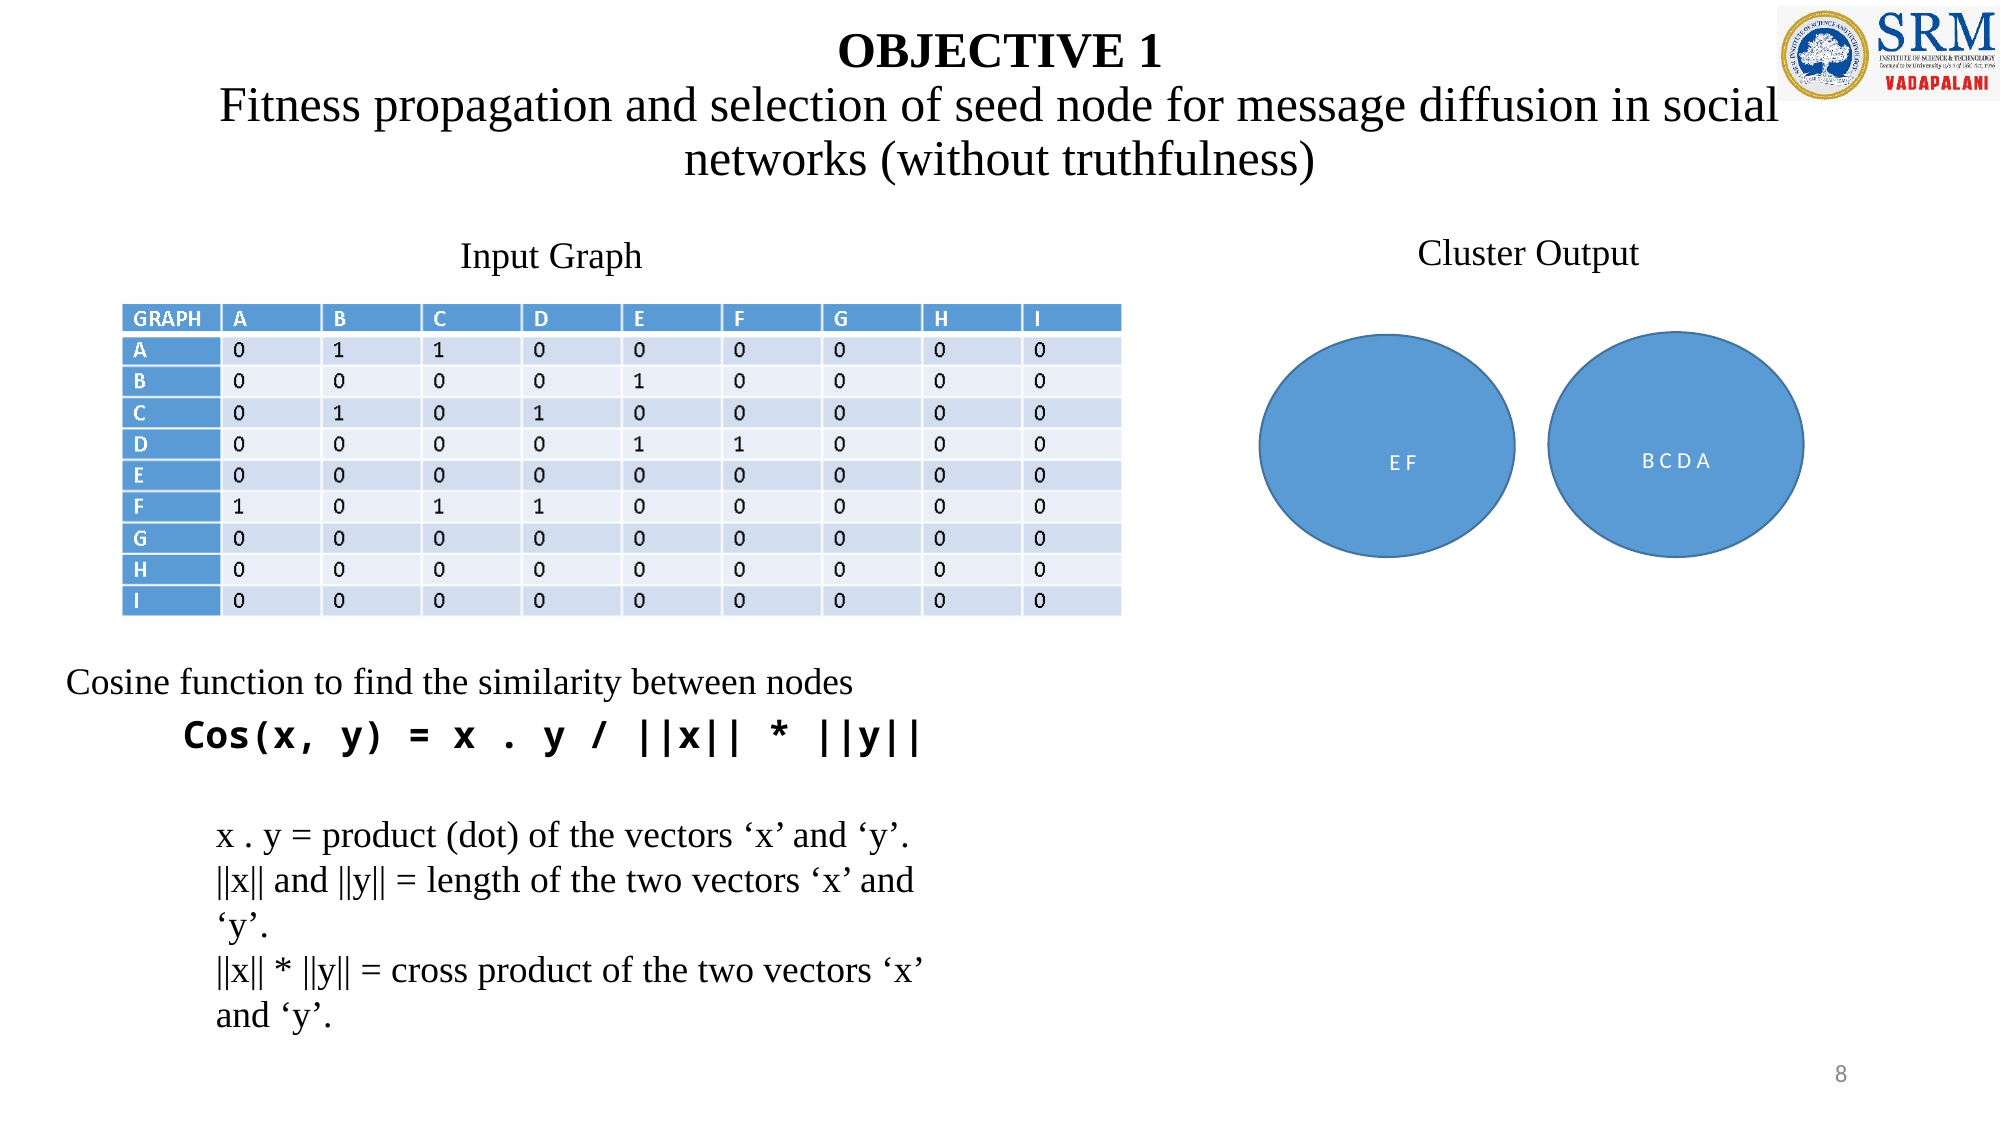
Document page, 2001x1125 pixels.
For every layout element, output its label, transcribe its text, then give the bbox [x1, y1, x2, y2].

text_box Cluster Output [1402, 221, 1781, 281]
text_box B C D A [1547, 331, 1805, 559]
picture [1777, 6, 2000, 101]
slide_number 8 [1412, 1042, 1863, 1103]
text_box Cosine function to find the similarity between nodes Cos(x, y) = x . y / ||x|| * ||y|| x . y = product (dot) of the vectors ‘x’ and ‘y’. ||x|| and ||y|| = length of the two vectors ‘x’ and ‘y’. ||x|| * ||y|| = cross product of the two vectors ‘x’ and ‘y’. [0, 640, 977, 1042]
text_box E F [1258, 333, 1516, 559]
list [120, 296, 1127, 629]
text_box Input Graph [445, 223, 668, 284]
title OBJECTIVE 1 Fitness propagation and selection of seed node for message diffusion in social networks (without truthfulness) [137, 59, 1863, 212]
